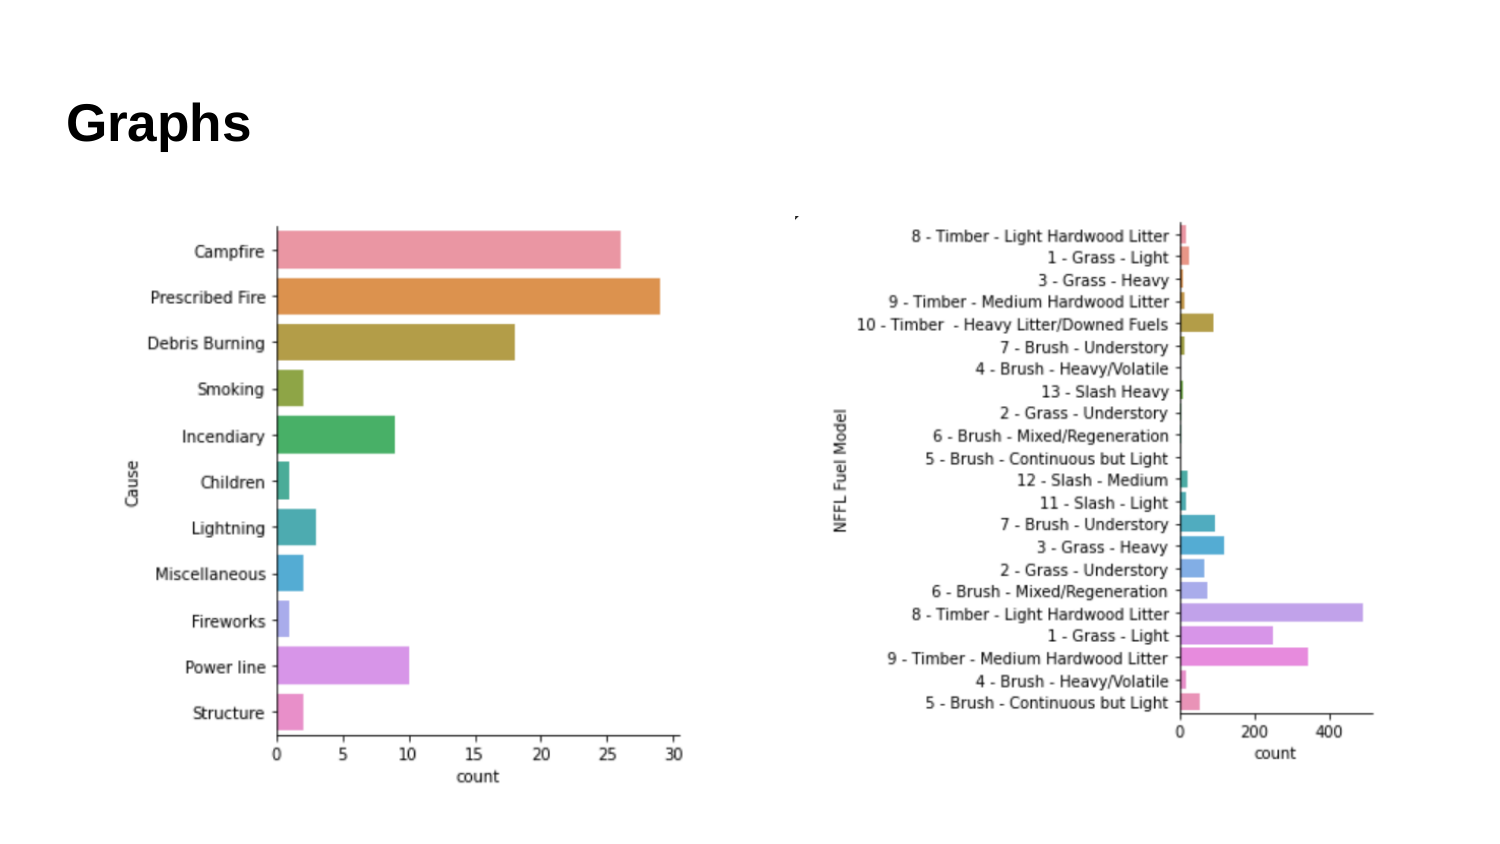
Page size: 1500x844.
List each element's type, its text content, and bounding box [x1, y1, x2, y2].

picture [795, 216, 1396, 767]
picture [73, 225, 729, 794]
title Graphs [51, 72, 1449, 167]
